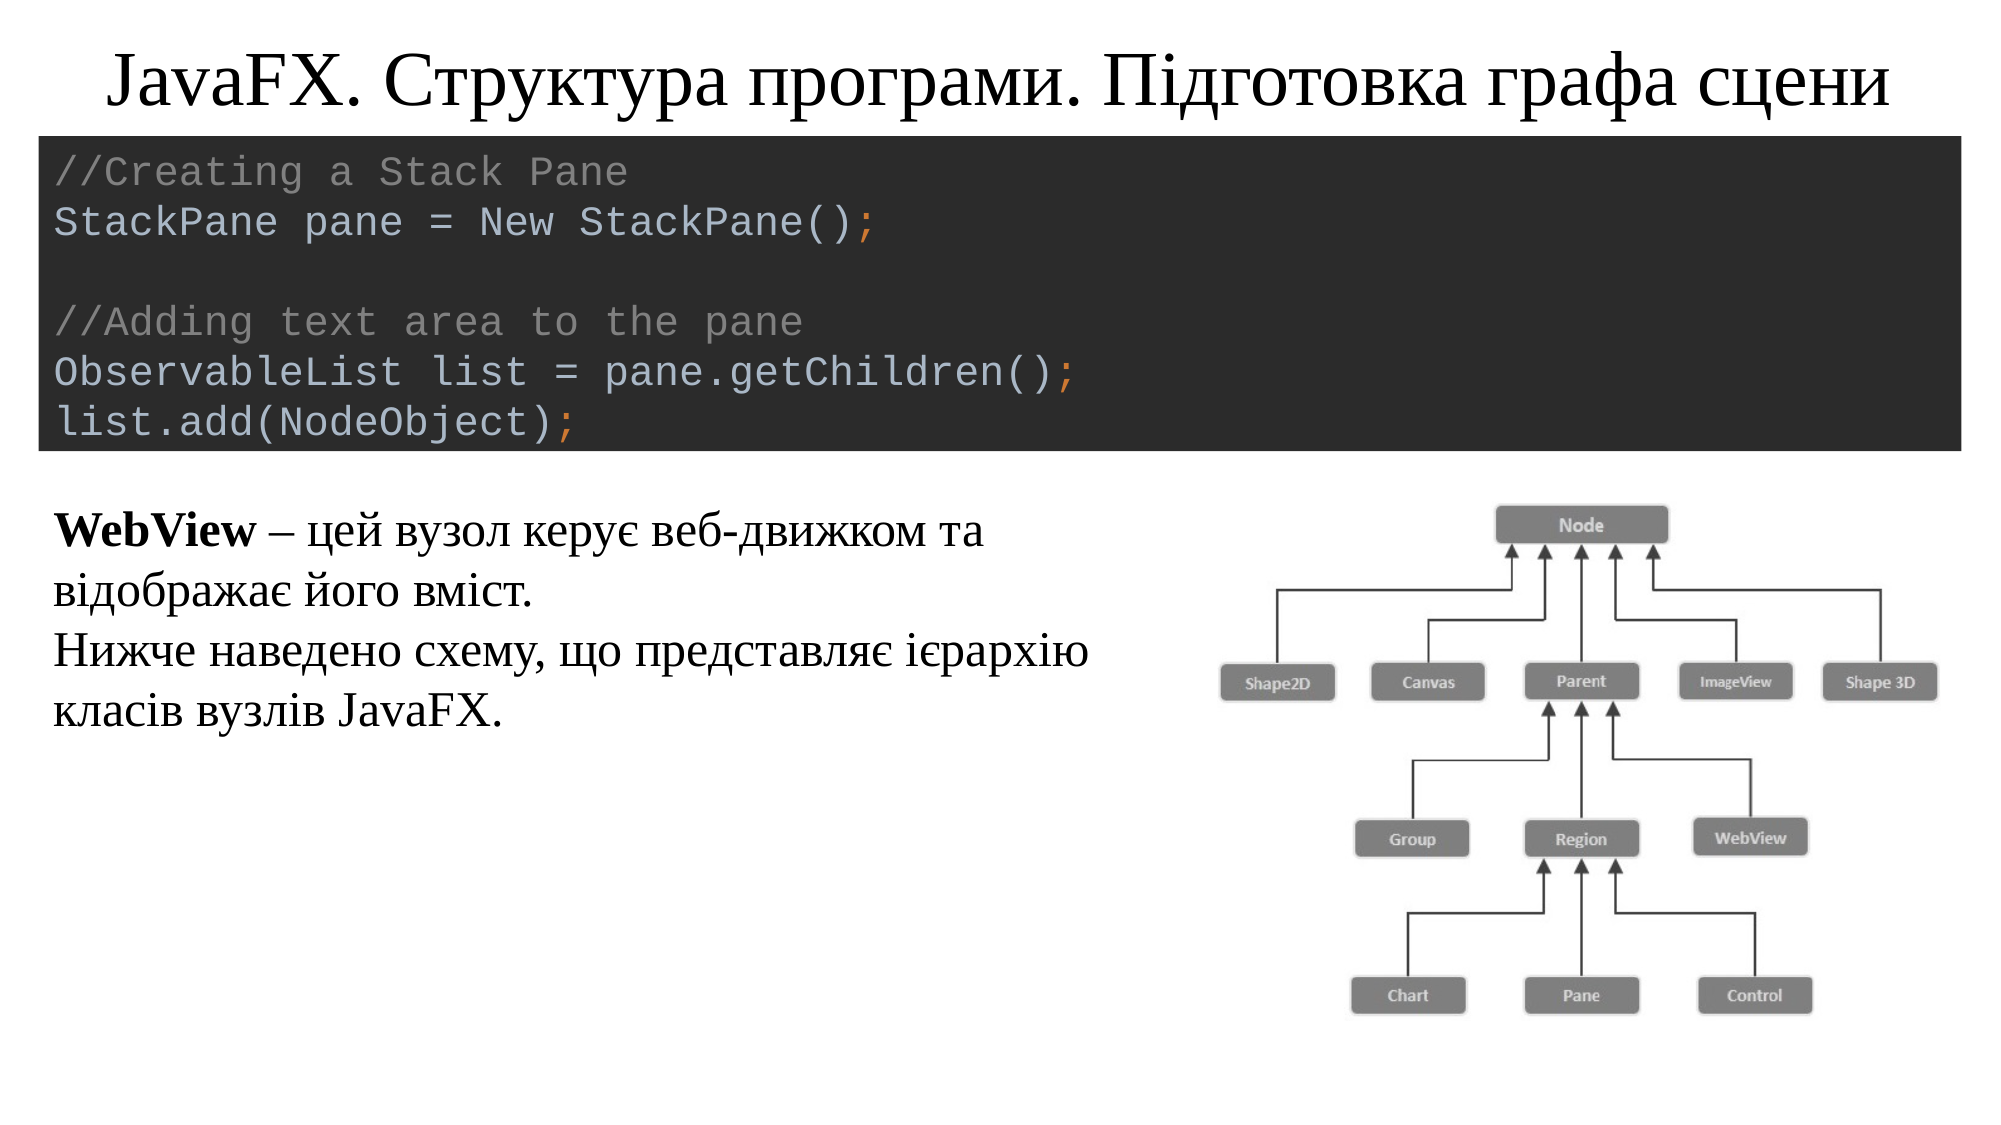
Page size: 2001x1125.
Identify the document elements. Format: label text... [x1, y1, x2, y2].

text_box //Creating a Stack Pane StackPane pane = New StackPane(); //Adding text area to the pane ObservableList list = pane.getChildren(); list.add(NodeObject); [38, 161, 1962, 452]
text_box JavaFX. Структура програми. Підготовка графа сцени [0, 0, 2000, 161]
picture [1213, 501, 1941, 1021]
text_box WebView – цей вузол керує веб-движком та відображає його вміст. Нижче наведено схему, що представляє ієрархію класів вузлів JavaFX. [38, 488, 1156, 744]
